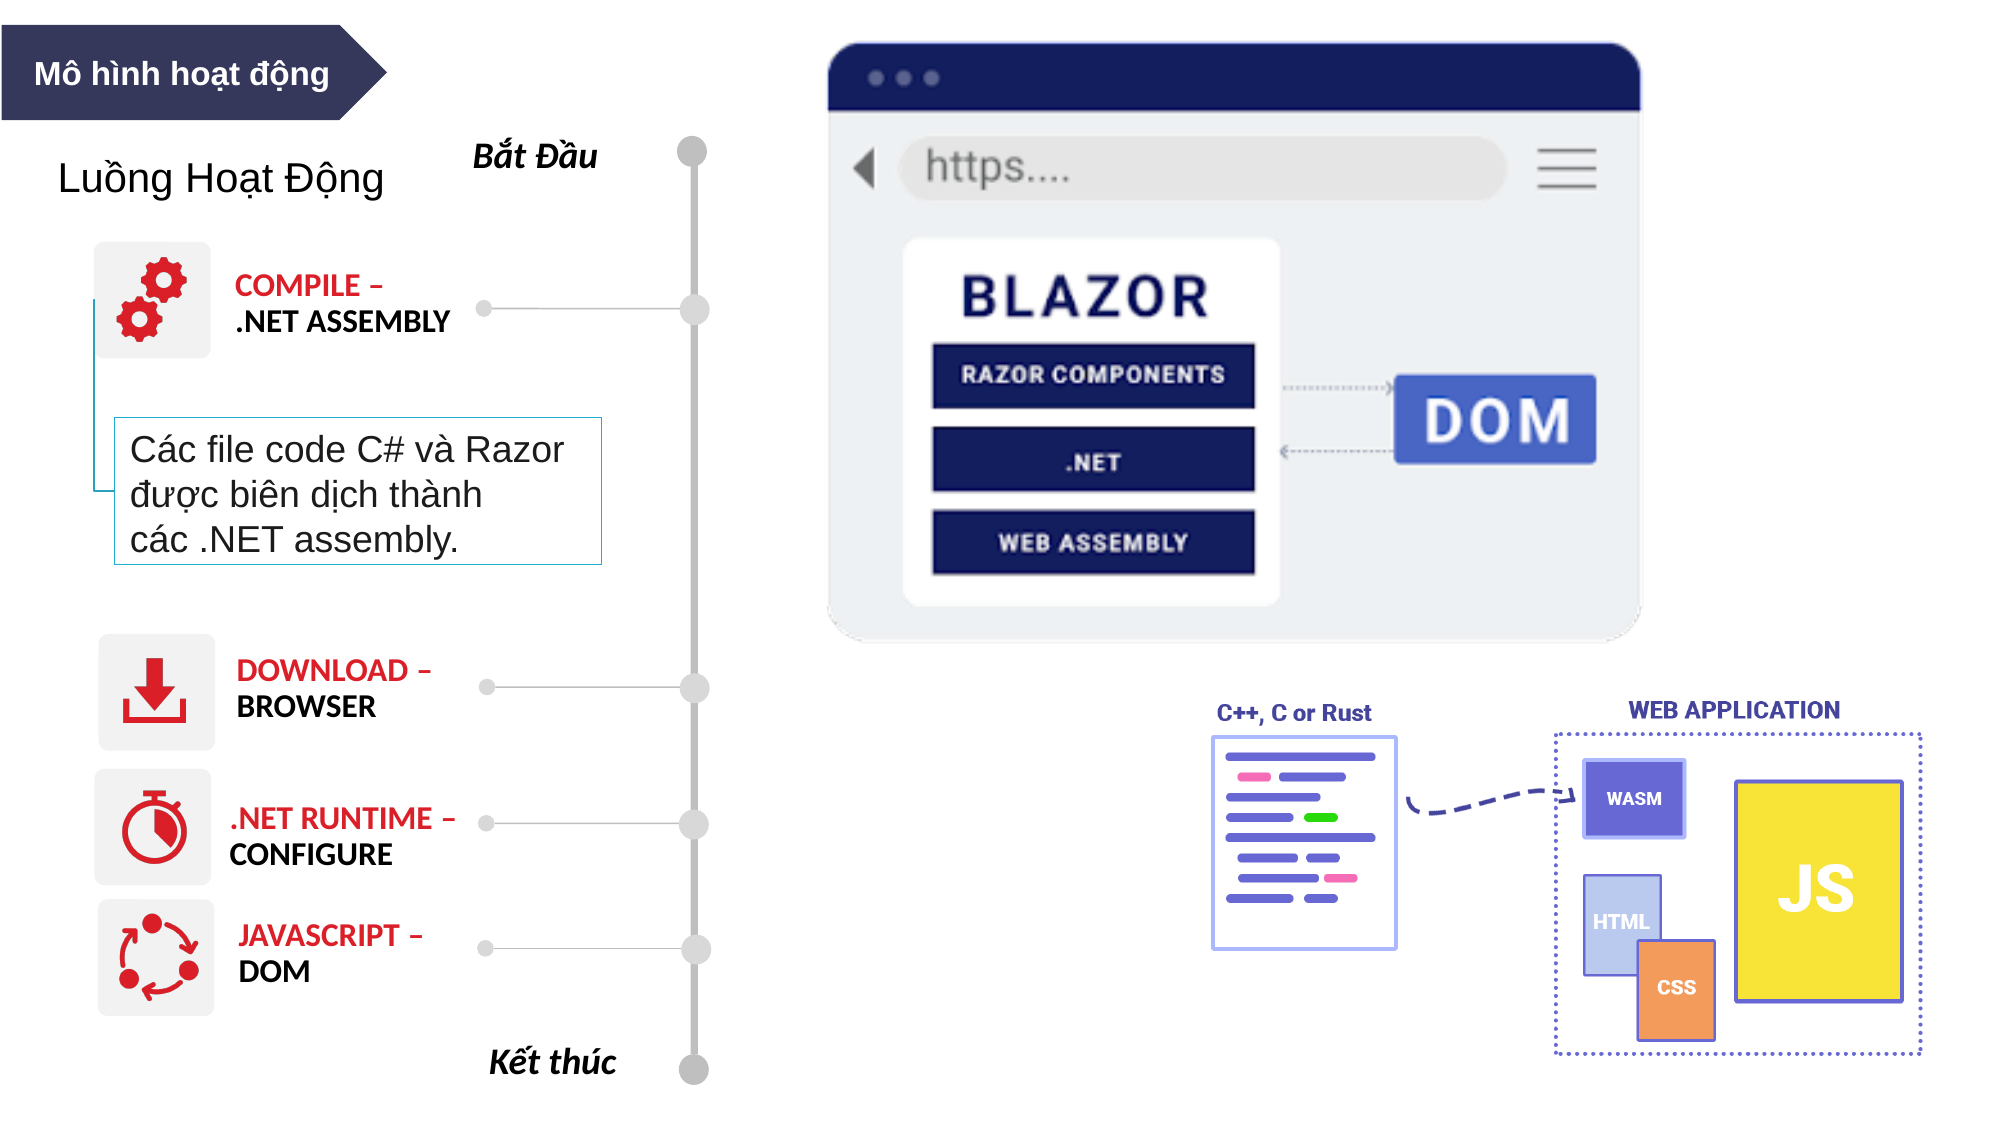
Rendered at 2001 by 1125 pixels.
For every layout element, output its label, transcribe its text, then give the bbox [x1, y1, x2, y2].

text_box [93, 241, 211, 359]
text_box [94, 768, 212, 886]
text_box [93, 299, 116, 492]
text_box Mô hình hoạt động [0, 22, 390, 123]
text_box .NET RUNTIME – CONFIGURE [214, 793, 446, 868]
text_box [98, 633, 216, 751]
text_box JAVASCRIPT – DOM [223, 910, 446, 987]
text_box Các file code C# và Razor được biên dịch thành các .NET assembly. [114, 417, 446, 565]
text_box Luồng Hoạt Động [0, 145, 446, 214]
picture [97, 898, 215, 1016]
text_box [451, 123, 710, 1099]
text_box COMPILE – .NET ASSEMBLY [220, 259, 446, 337]
picture [106, 641, 203, 739]
picture [100, 248, 203, 351]
picture [708, 34, 2000, 1125]
text_box DOWNLOAD – BROWSER [221, 645, 446, 725]
picture [108, 781, 200, 873]
